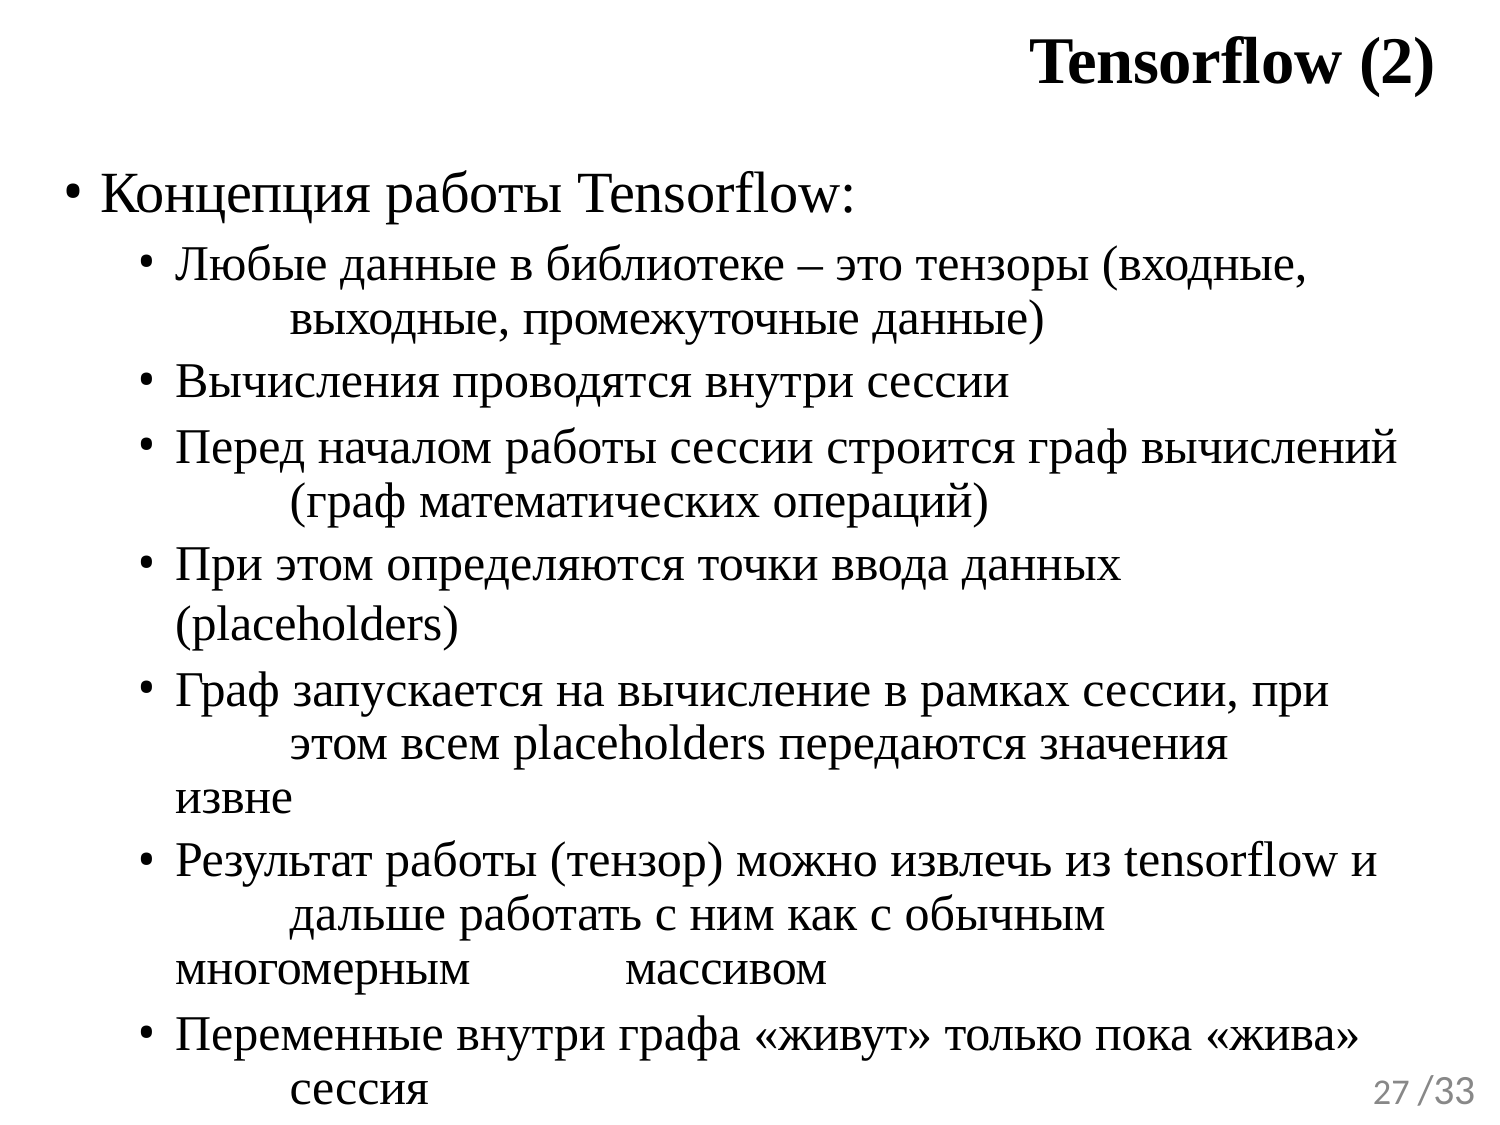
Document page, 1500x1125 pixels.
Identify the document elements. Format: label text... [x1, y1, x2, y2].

slide_number 27 /33 [1366, 1074, 1484, 1125]
text_box Концепция работы Tensorflow: Любые данные в библиотеке – это тензоры (входные, выходные, промежуточные данные) Вычисления проводятся внутри сессии Перед началом работы сессии строится граф вычислений (граф математических операций) При этом определяются точки ввода данных (placeholders) Граф запускается на вычисление в рамках сессии, при этом всем placeholders передаются значения извне Результат работы (тензор) можно извлечь из tensorflow и дальше работать с ним как с обычным многомерным массивом Переменные внутри графа «живут» только пока «жива» сессия [60, 146, 1423, 1115]
title Tensorflow (2) [539, 14, 1443, 205]
